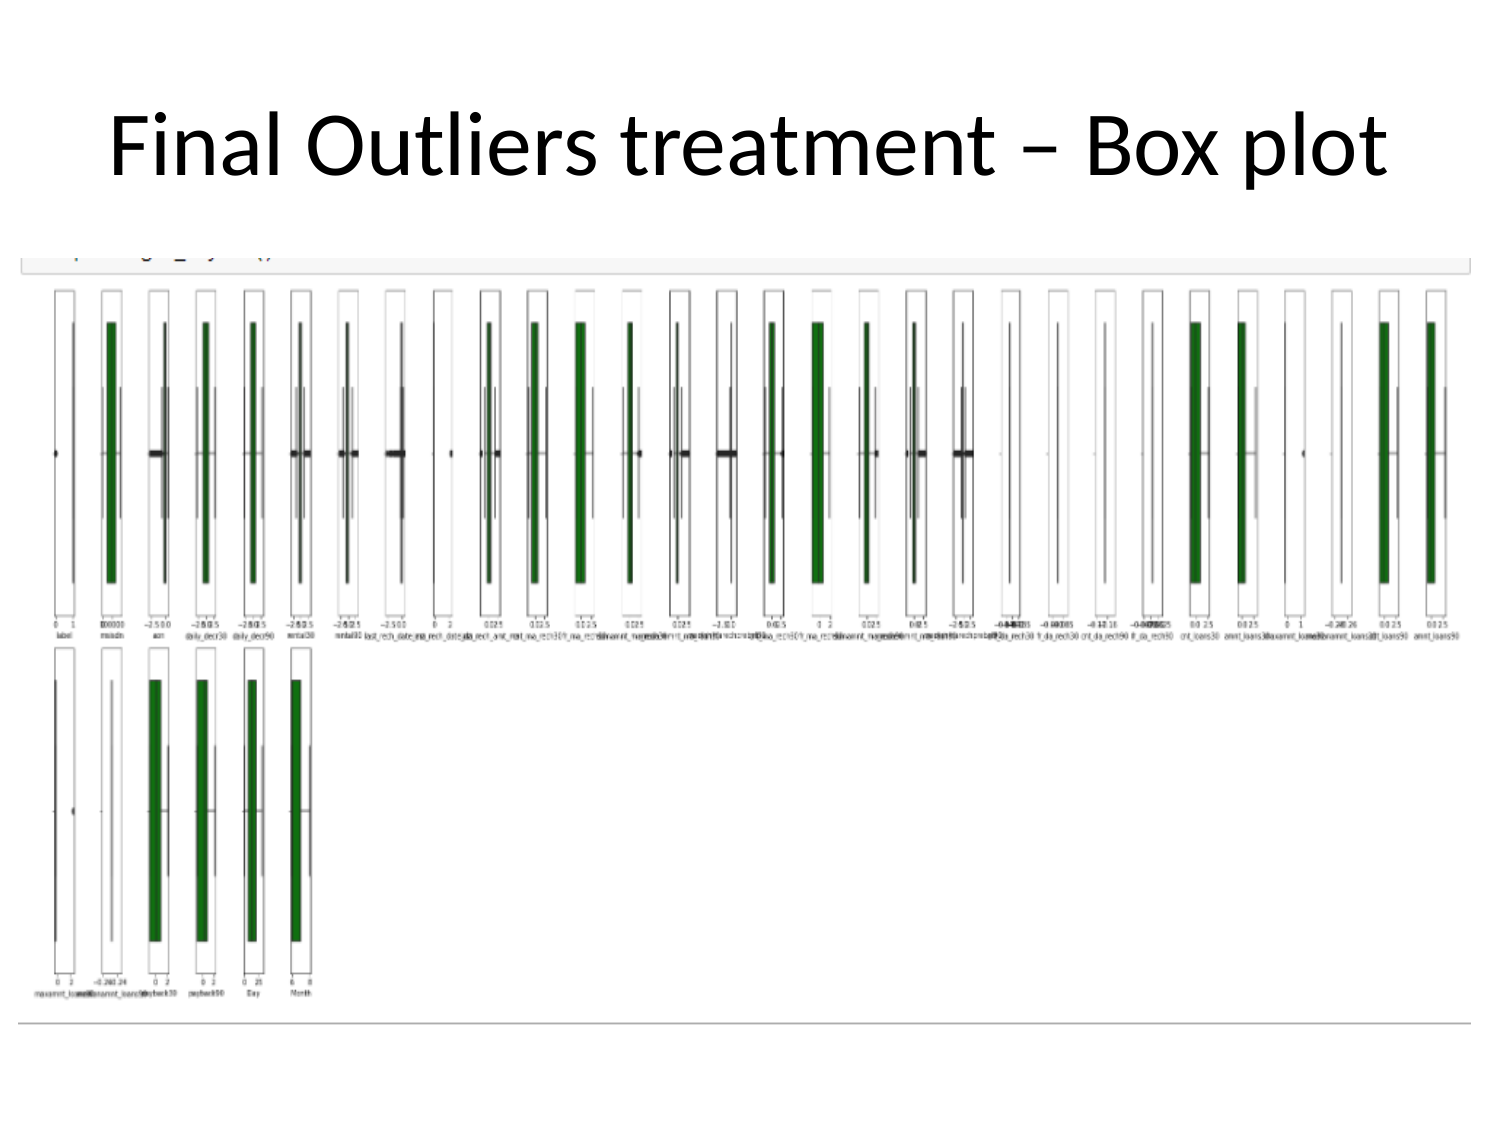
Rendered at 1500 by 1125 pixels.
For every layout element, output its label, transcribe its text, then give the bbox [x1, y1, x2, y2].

title Final Outliers treatment – Box plot [75, 45, 1425, 233]
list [17, 258, 1471, 1036]
